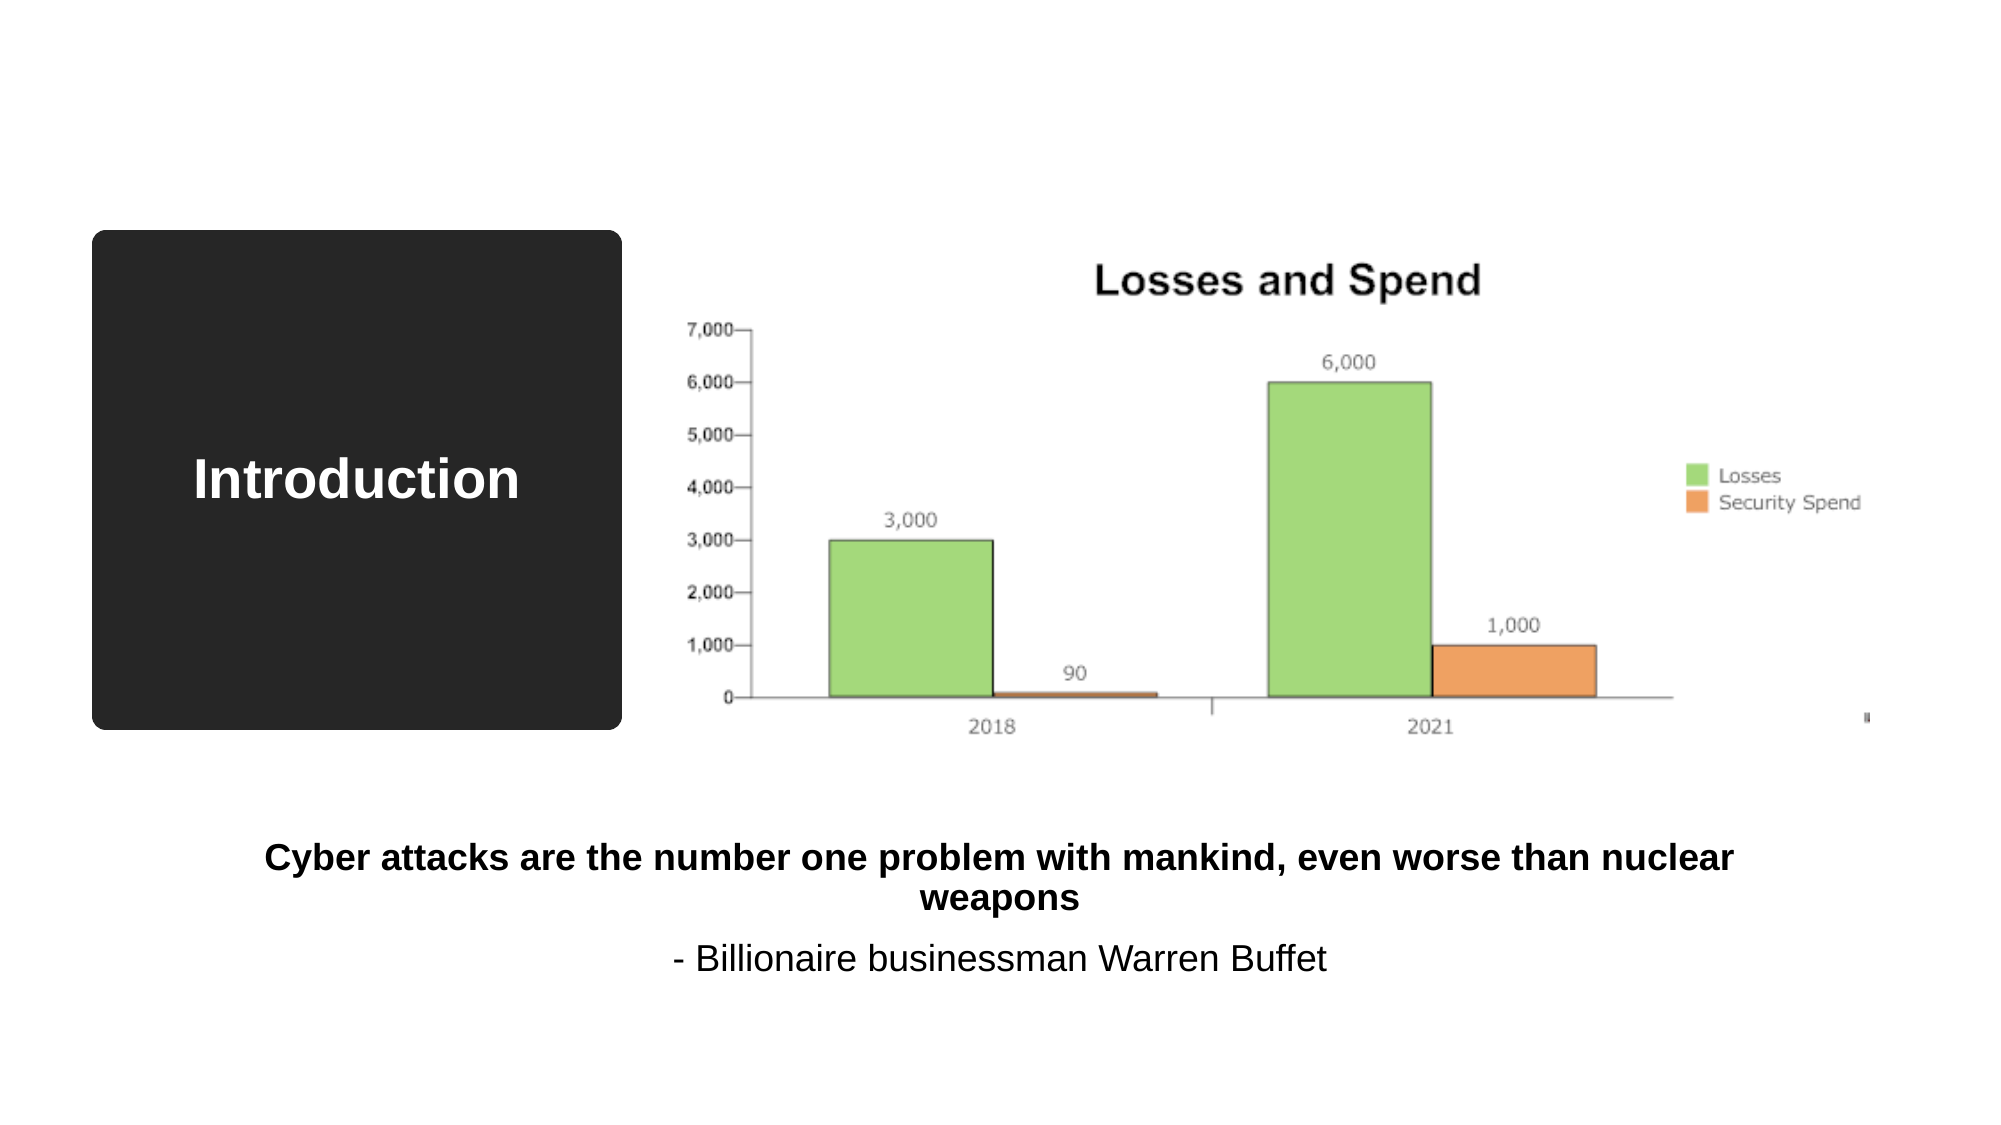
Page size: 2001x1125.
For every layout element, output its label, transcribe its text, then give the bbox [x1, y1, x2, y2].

picture [623, 134, 1871, 746]
list Cyber attacks are the number one problem with mankind, even worse than nuclear weapons - Billionaire businessman Warren Buffet [200, 830, 1800, 1042]
title Introduction [106, 243, 609, 717]
